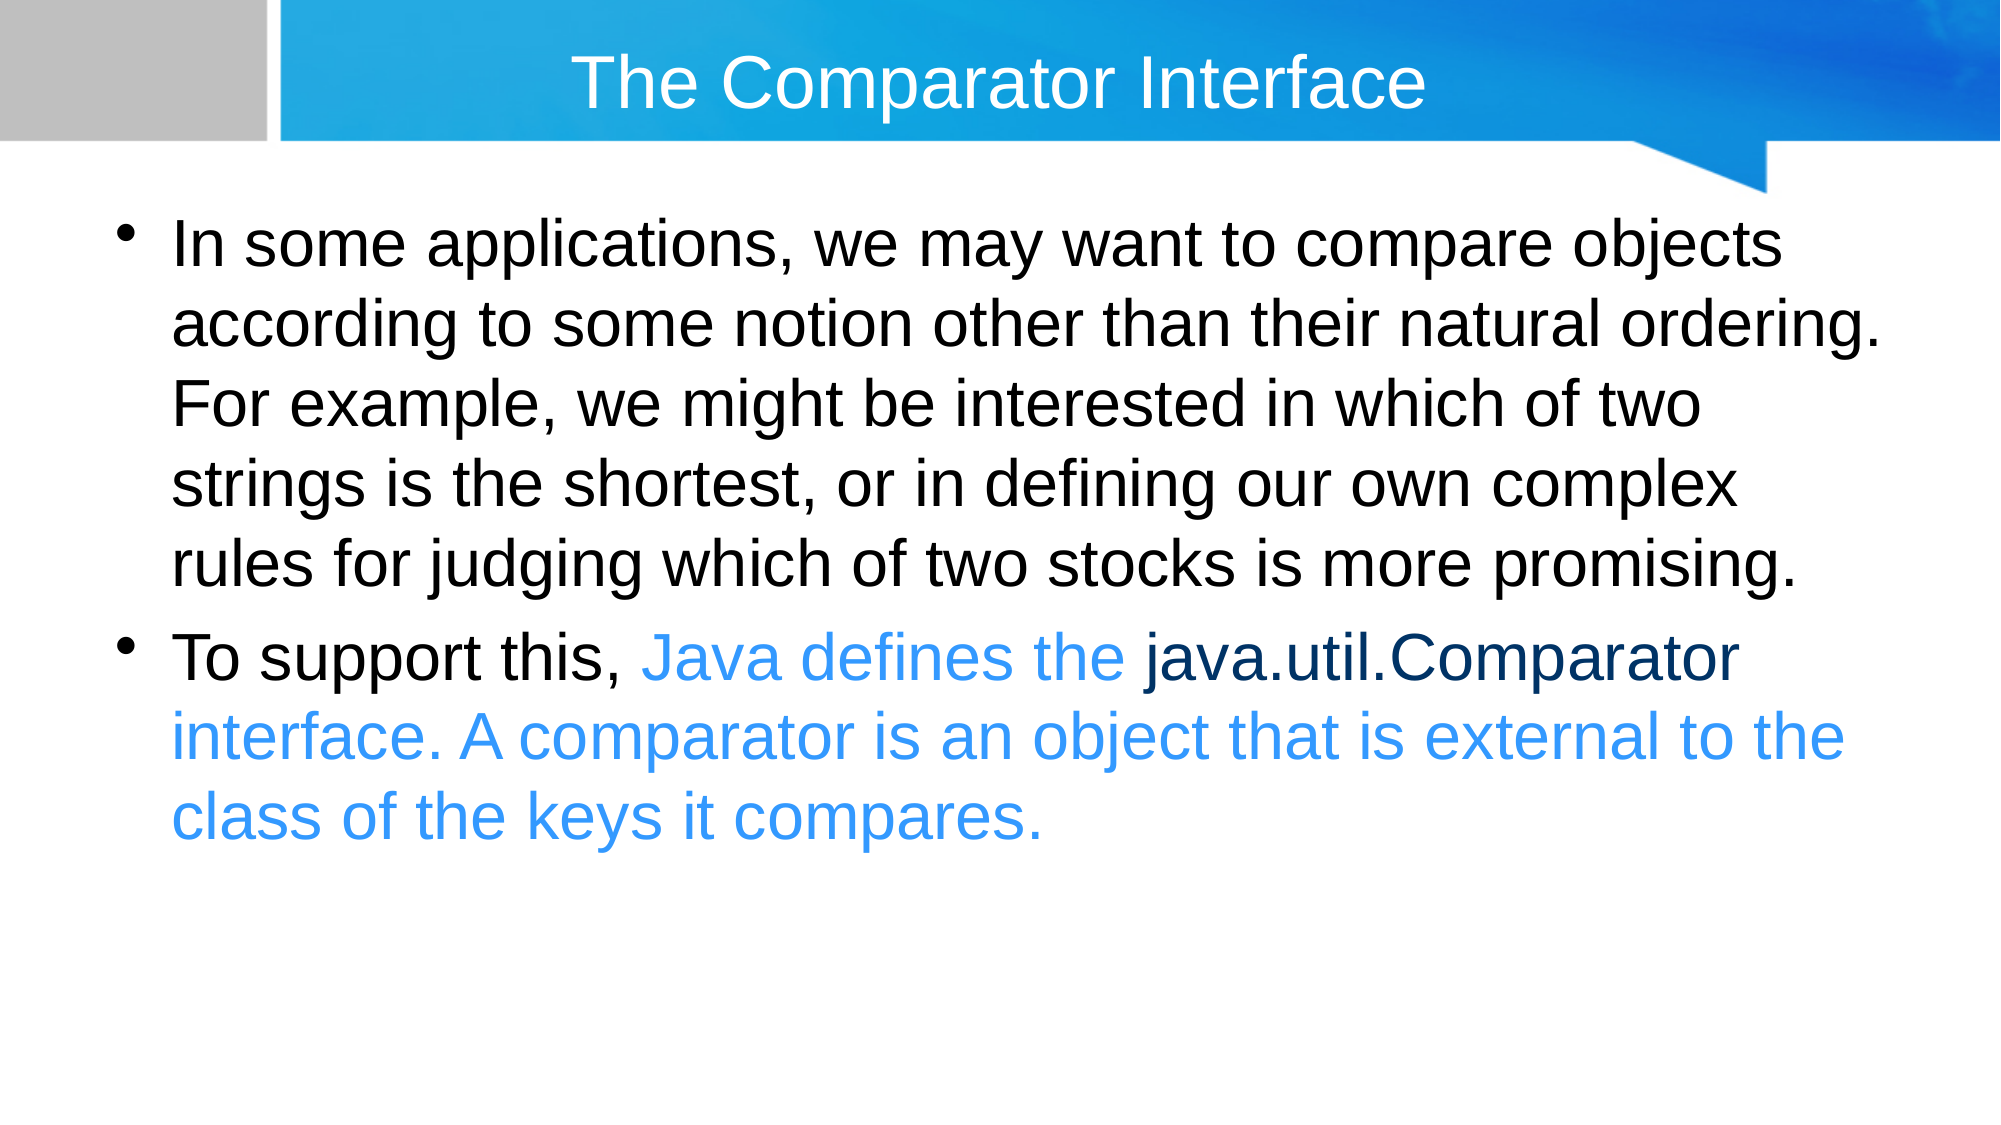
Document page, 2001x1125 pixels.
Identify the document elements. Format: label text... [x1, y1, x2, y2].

list In some applications, we may want to compare objects according to some notion other than their natural ordering. For example, we might be interested in which of two strings is the shortest, or in defining our own complex rules for judging which of two stocks is more promising. To support this, Java defines the java.util.Comparator interface. A comparator is an object that is external to the class of the keys it compares. [99, 192, 1901, 1006]
title The Comparator Interface [99, 30, 1901, 127]
picture [0, 0, 2000, 1125]
